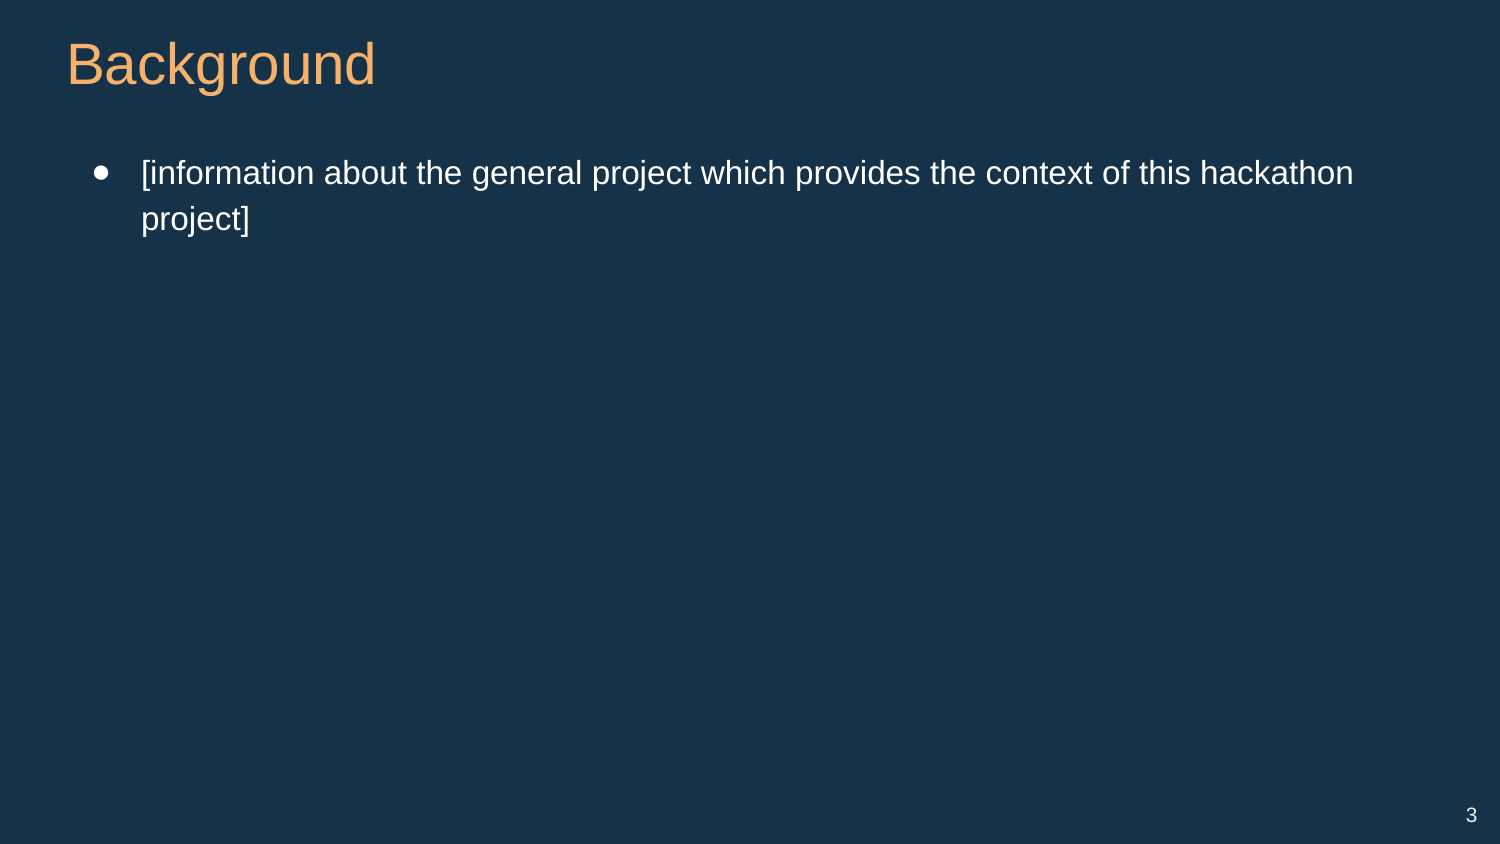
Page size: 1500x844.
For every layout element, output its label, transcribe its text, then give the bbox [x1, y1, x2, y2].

slide_number ‹#› [1402, 777, 1493, 842]
title Background [51, 11, 1449, 106]
list [information about the general project which provides the context of this hackathon project] [51, 130, 1449, 778]
